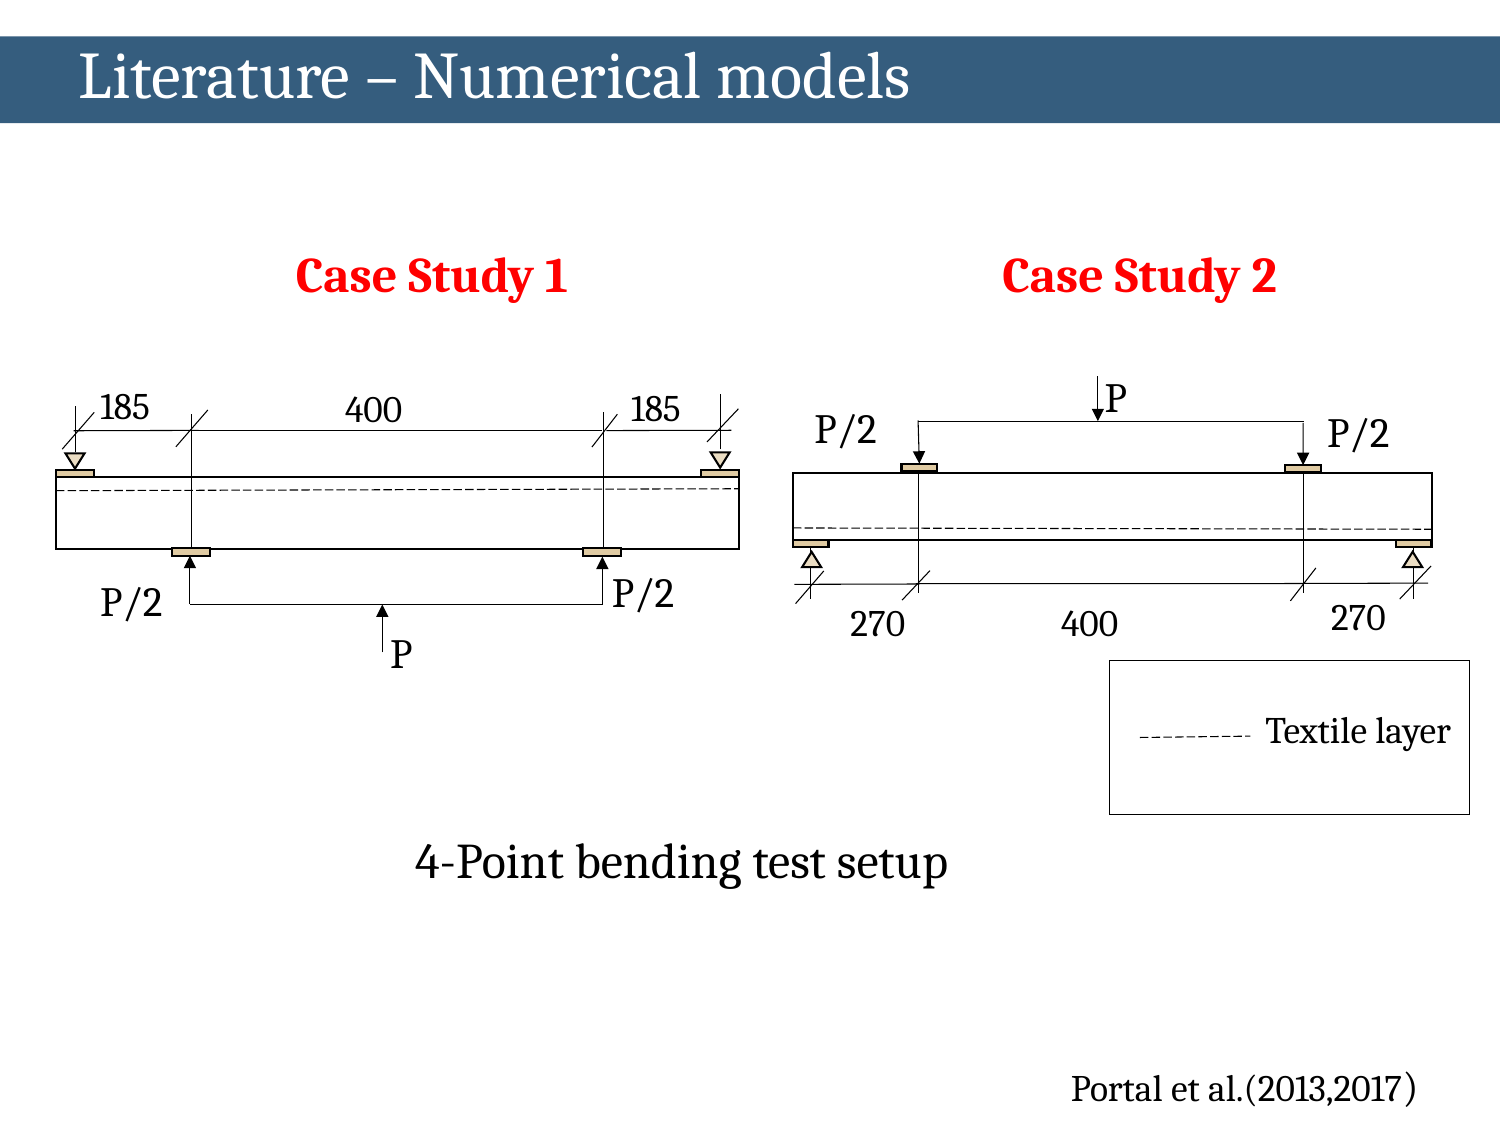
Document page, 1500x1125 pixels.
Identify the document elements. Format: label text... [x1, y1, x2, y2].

text_box Case Study 1 [280, 234, 584, 310]
text_box Case Study 2 [987, 234, 1293, 310]
text_box Portal et al.(2013,2017) [1056, 1052, 1434, 1118]
text_box [1109, 660, 1470, 815]
slide_number [1130, 1061, 1468, 1122]
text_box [1139, 699, 1472, 760]
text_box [792, 362, 1432, 652]
text_box 4-Point bending test setup [400, 821, 964, 896]
text_box Literature – Numerical models [63, 24, 927, 119]
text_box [55, 375, 740, 667]
